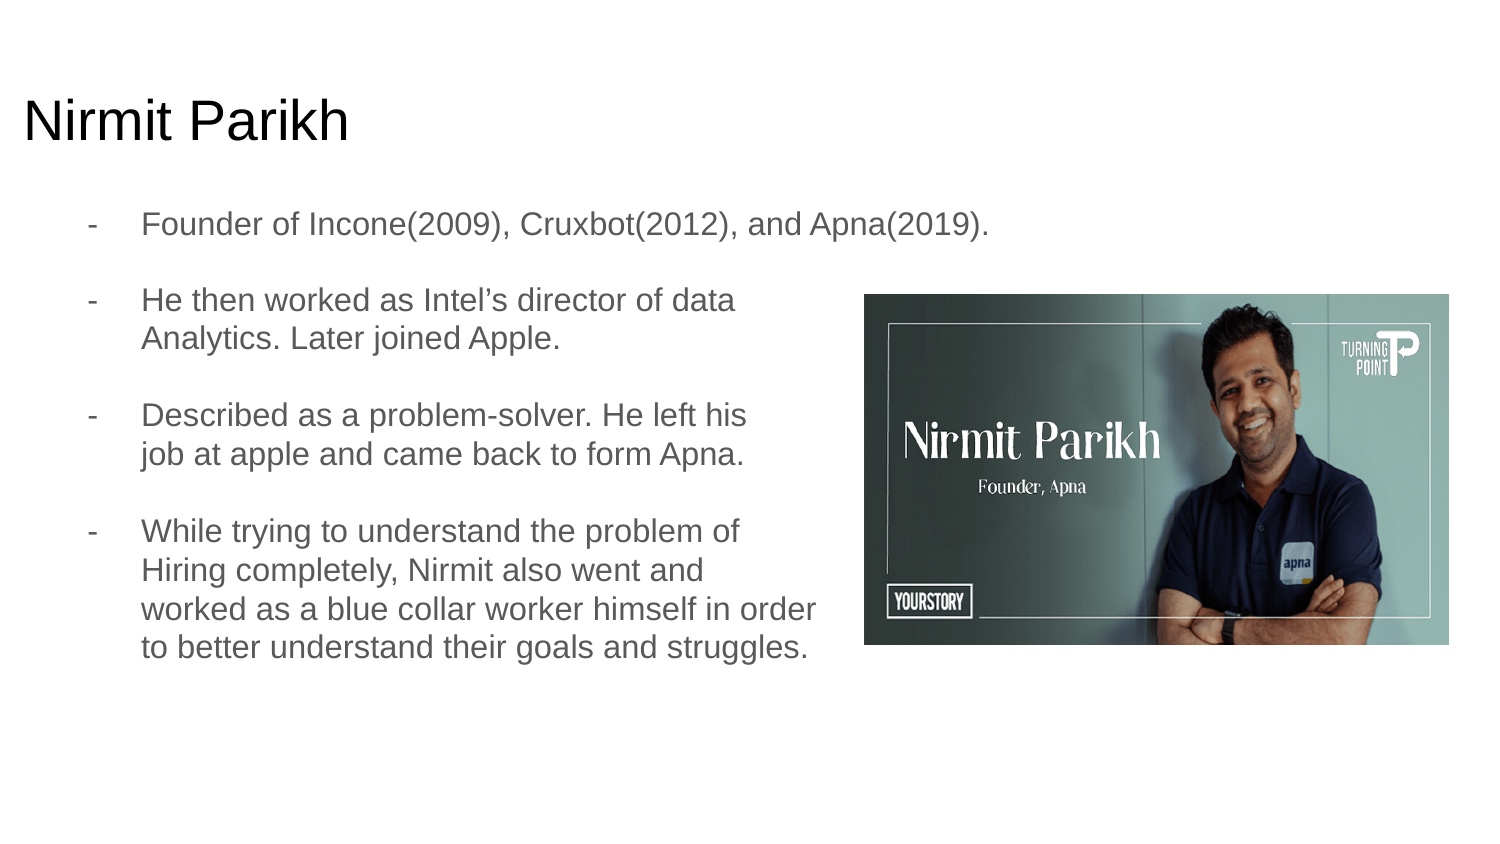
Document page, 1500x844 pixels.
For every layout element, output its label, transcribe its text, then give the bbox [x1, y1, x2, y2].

picture [864, 294, 1450, 645]
list Founder of Incone(2009), Cruxbot(2012), and Apna(2019). He then worked as Intel’s director of data Analytics. Later joined Apple. Described as a problem-solver. He left his job at apple and came back to form Apna. While trying to understand the problem of Hiring completely, Nirmit also went and worked as a blue collar worker himself in order to better understand their goals and struggles. [51, 189, 1449, 750]
title Nirmit Parikh [8, 74, 1407, 169]
